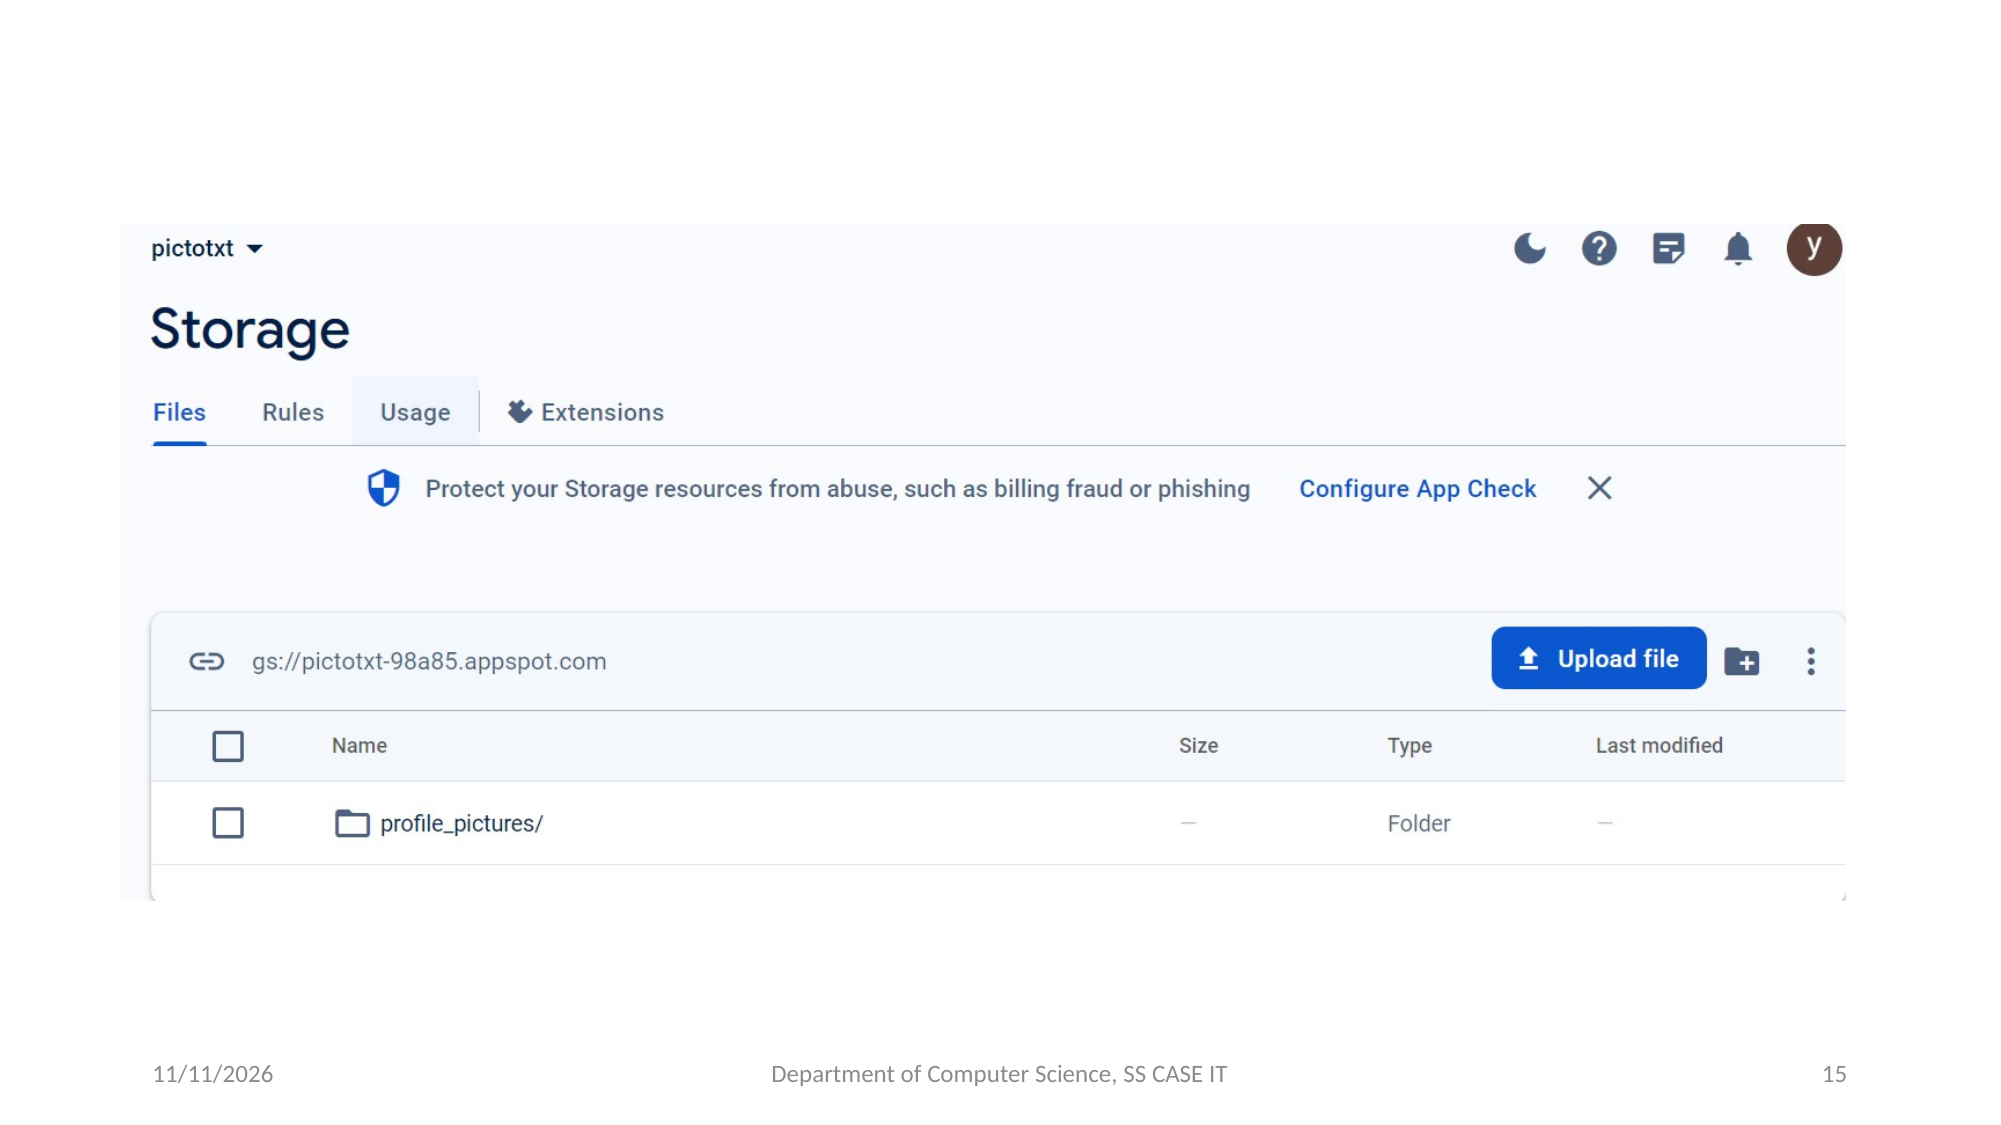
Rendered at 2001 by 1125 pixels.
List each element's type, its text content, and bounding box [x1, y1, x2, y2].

slide_number 15 [1412, 1042, 1863, 1103]
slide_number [137, 1042, 588, 1103]
footer Department of Computer Science, SS CASE IT [662, 1042, 1338, 1103]
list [120, 224, 1846, 901]
